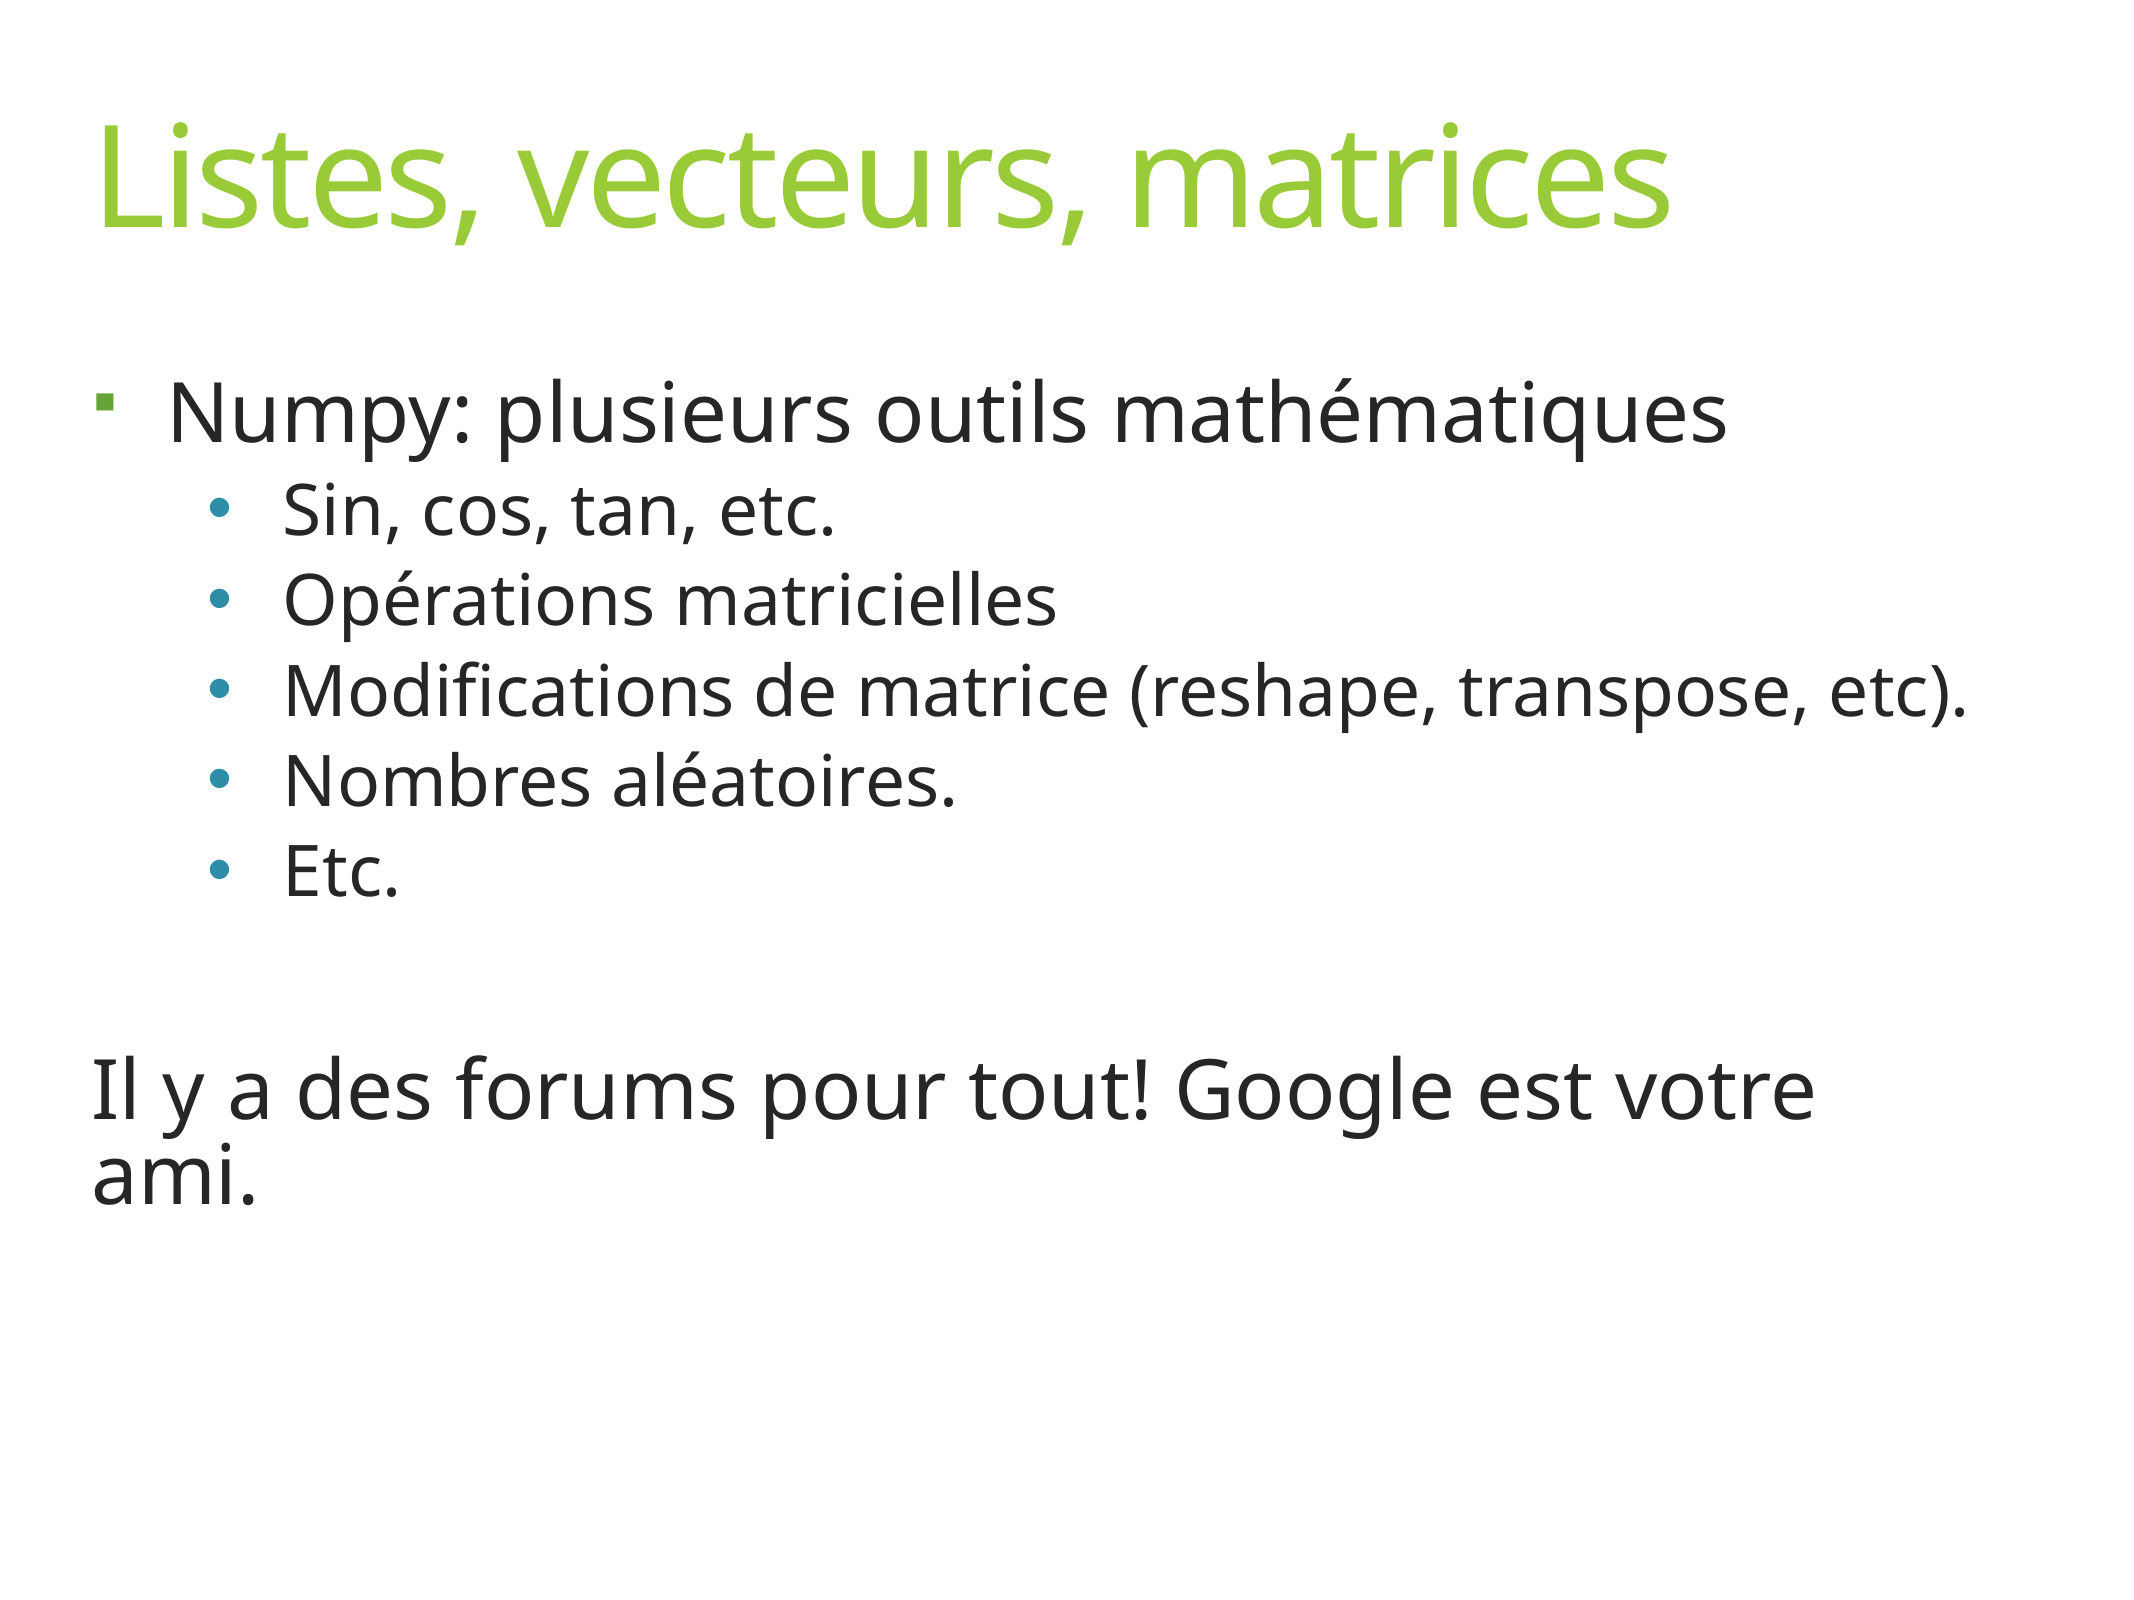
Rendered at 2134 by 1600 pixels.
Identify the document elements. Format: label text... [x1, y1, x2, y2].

list Numpy: plusieurs outils mathématiques Sin, cos, tan, etc. Opérations matricielles Modifications de matrice (reshape, transpose, etc). Nombres aléatoires. Etc. Il y a des forums pour tout! Google est votre ami. [76, 367, 2000, 1344]
title Listes, vecteurs, matrices [76, 83, 2000, 280]
